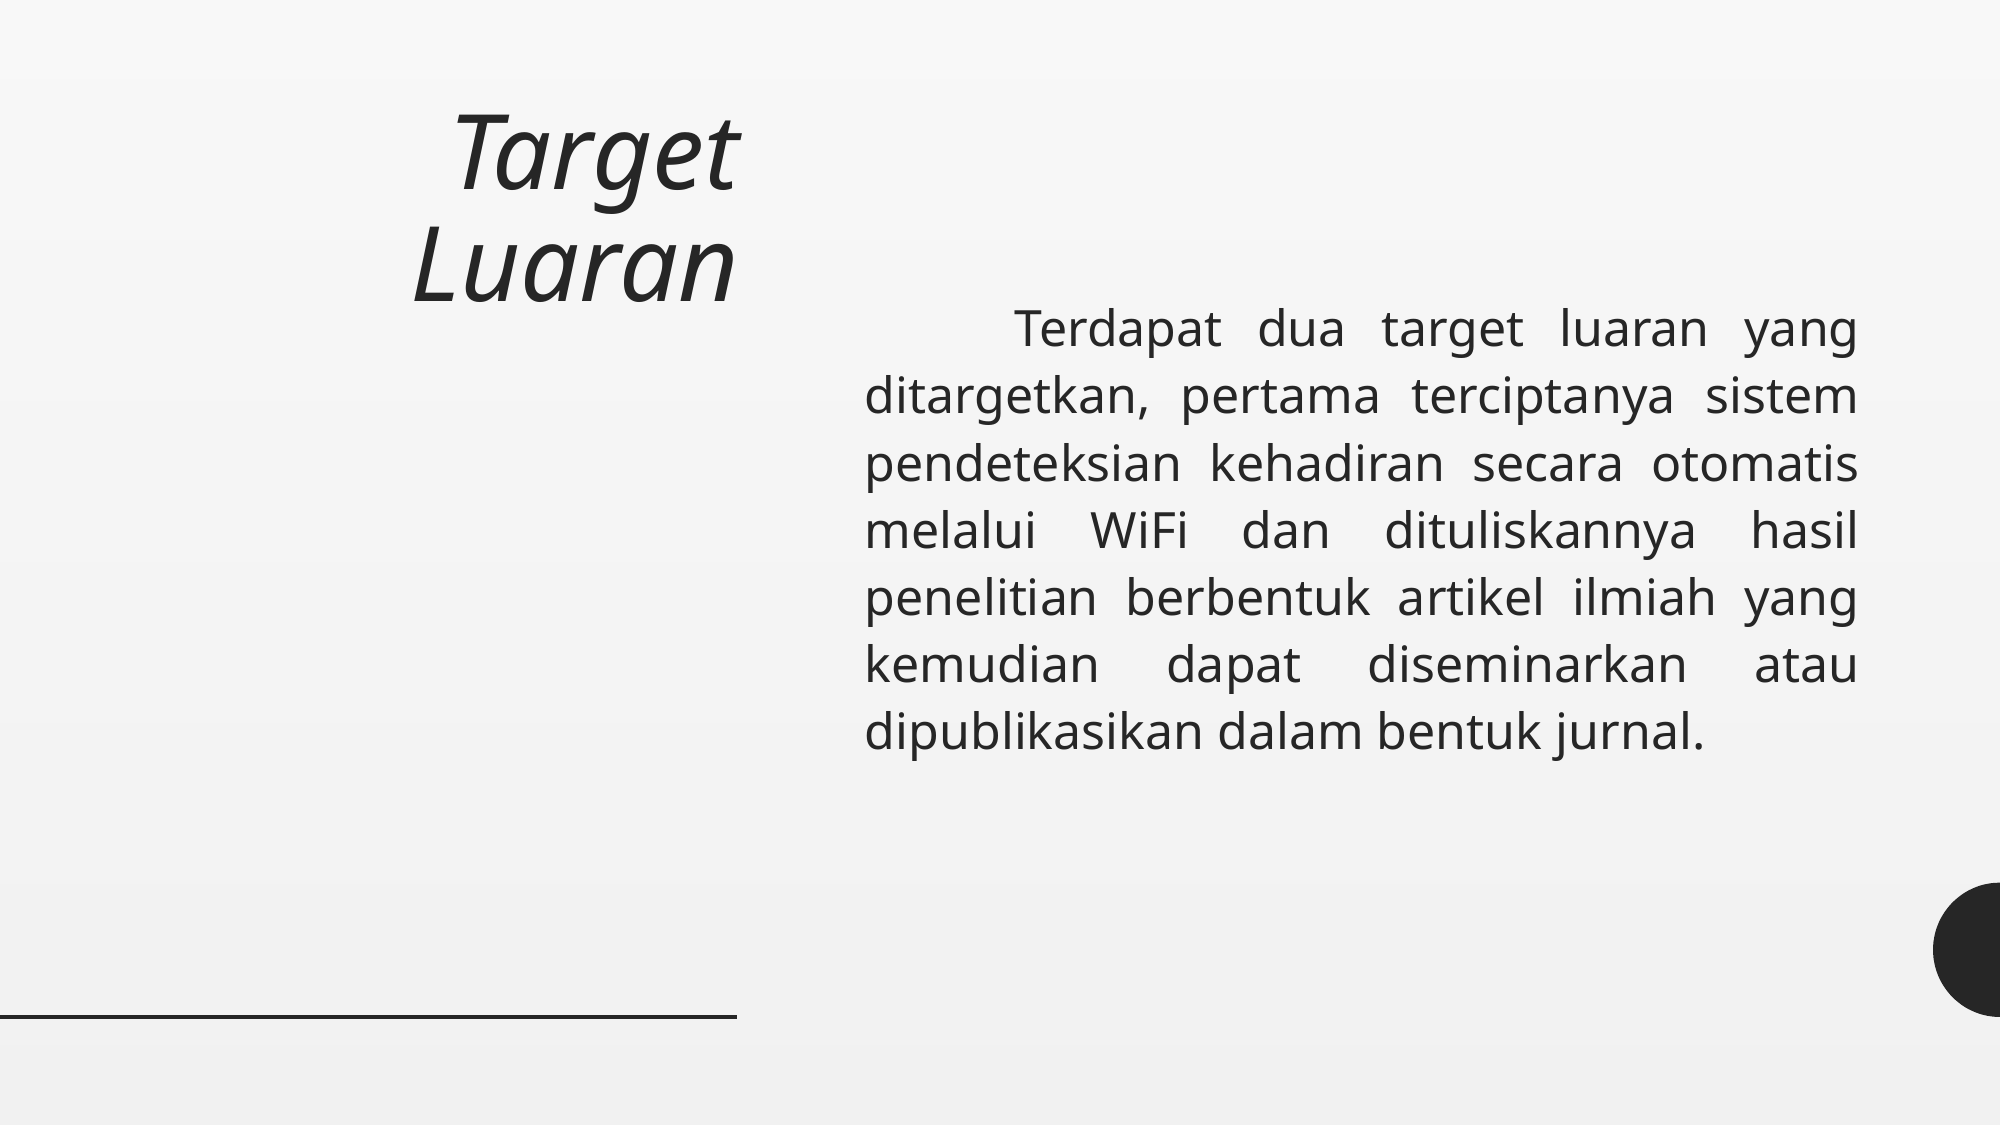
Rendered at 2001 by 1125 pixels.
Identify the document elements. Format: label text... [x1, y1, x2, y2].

title Target Luaran [125, 91, 754, 905]
list Terdapat dua target luaran yang ditargetkan, pertama terciptanya sistem pendeteksian kehadiran secara otomatis melalui WiFi dan dituliskannya hasil penelitian berbentuk artikel ilmiah yang kemudian dapat diseminarkan atau dipublikasikan dalam bentuk jurnal. [849, 282, 1875, 947]
